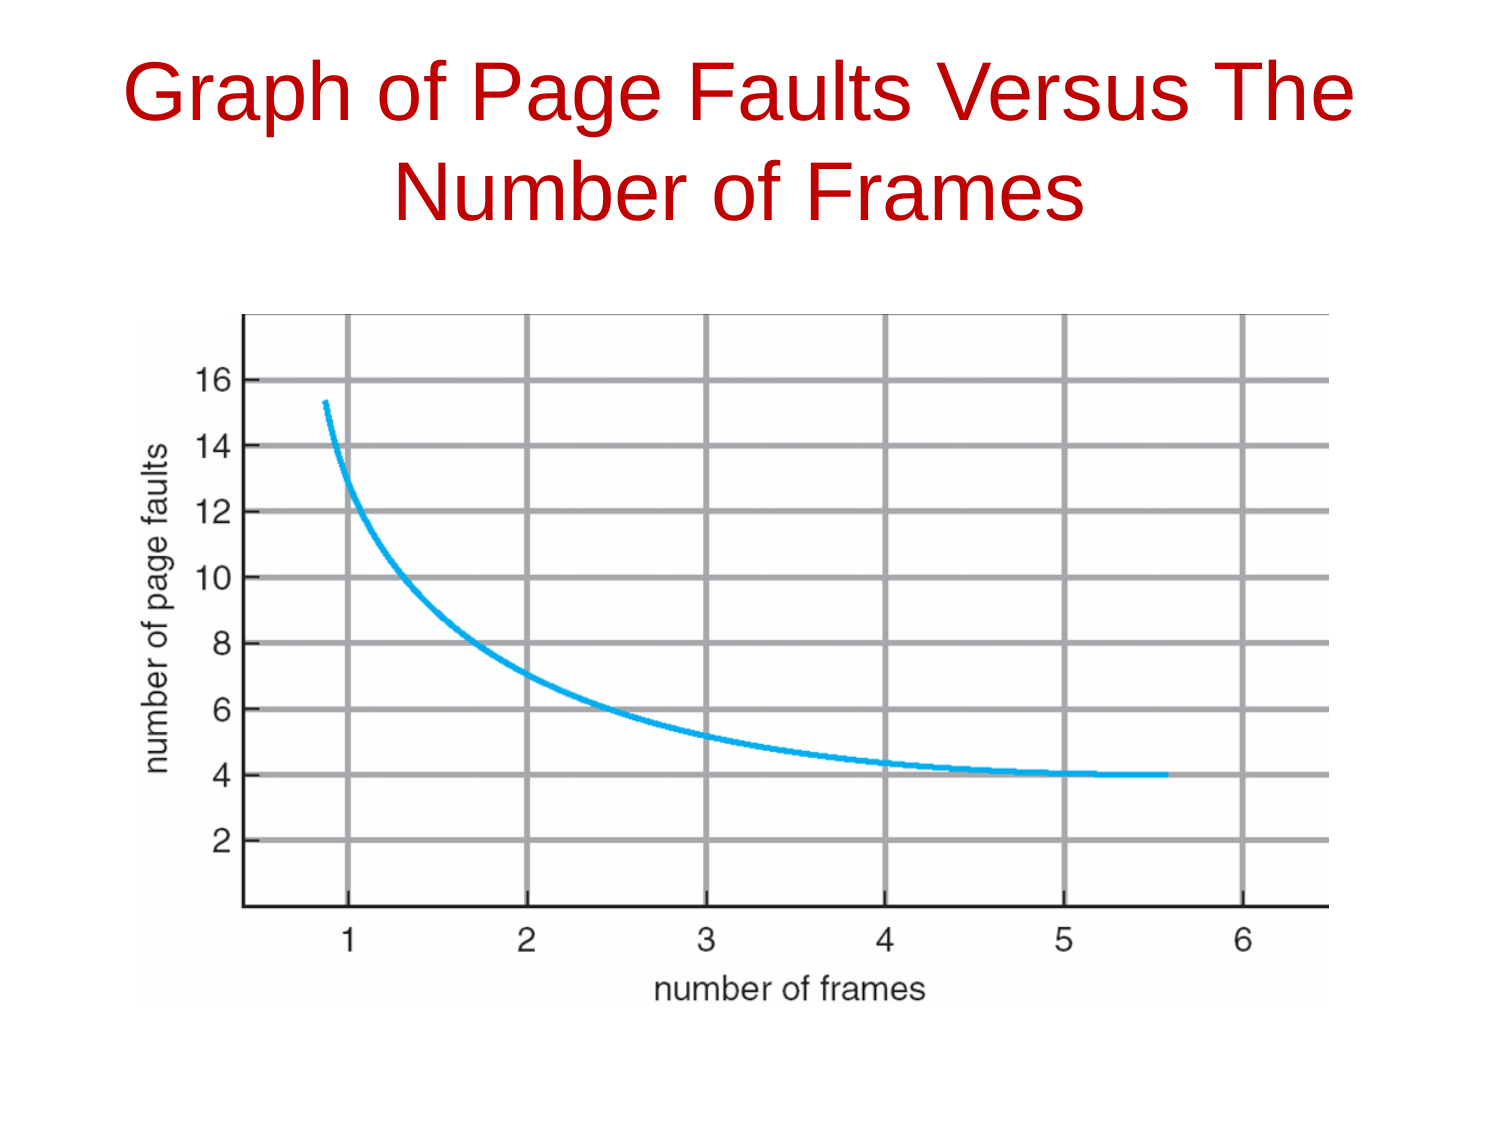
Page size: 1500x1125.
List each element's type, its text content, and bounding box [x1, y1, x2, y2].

text_box Graph of Page Faults Versus The Number of Frames [64, 30, 1415, 244]
picture [135, 314, 1329, 1005]
